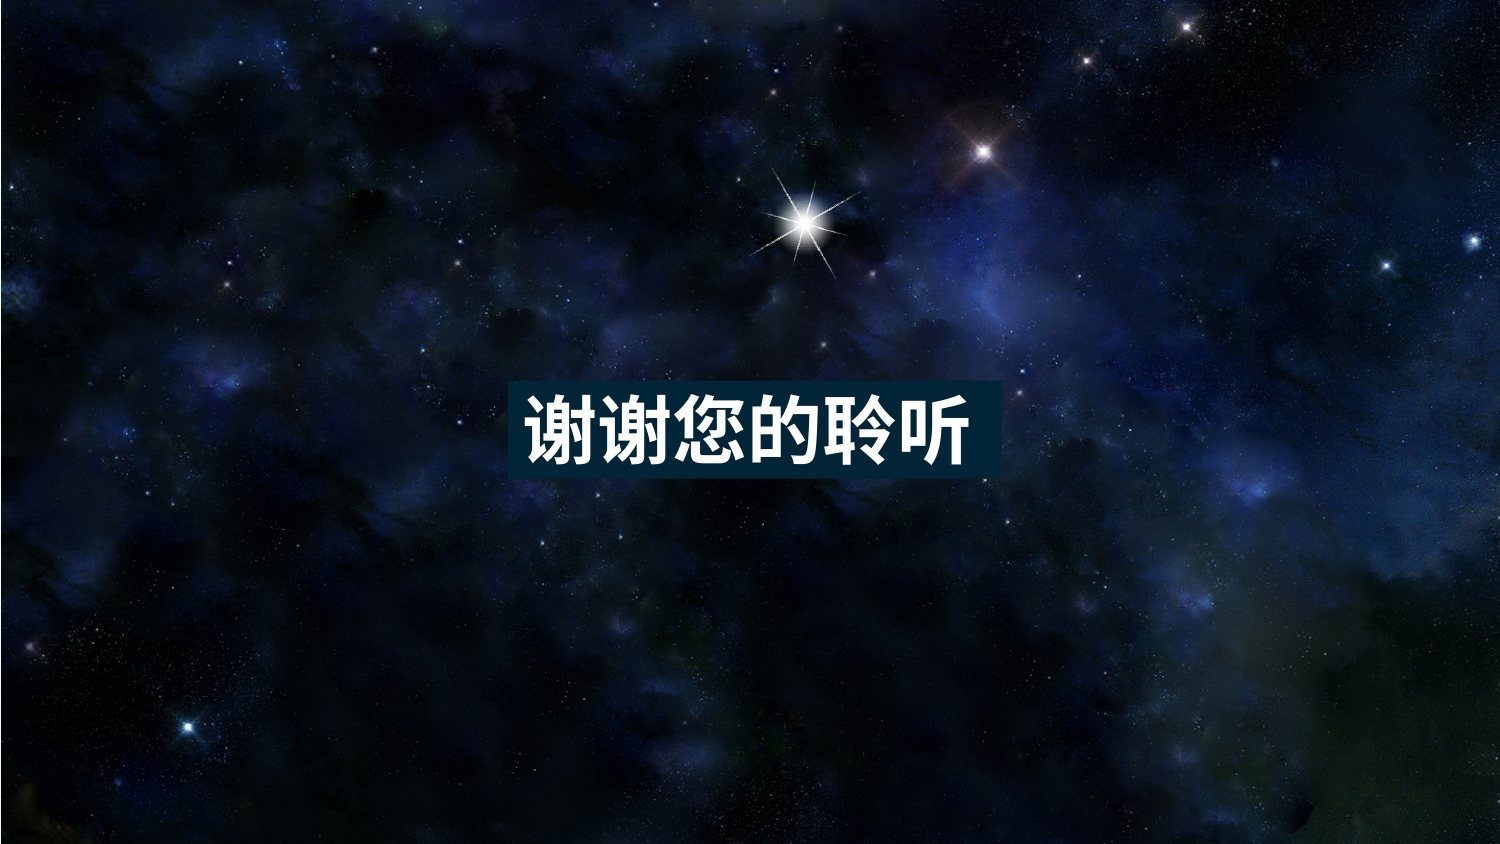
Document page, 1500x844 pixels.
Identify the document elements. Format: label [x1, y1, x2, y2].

picture [1, 0, 1500, 844]
text_box [507, 376, 1182, 483]
